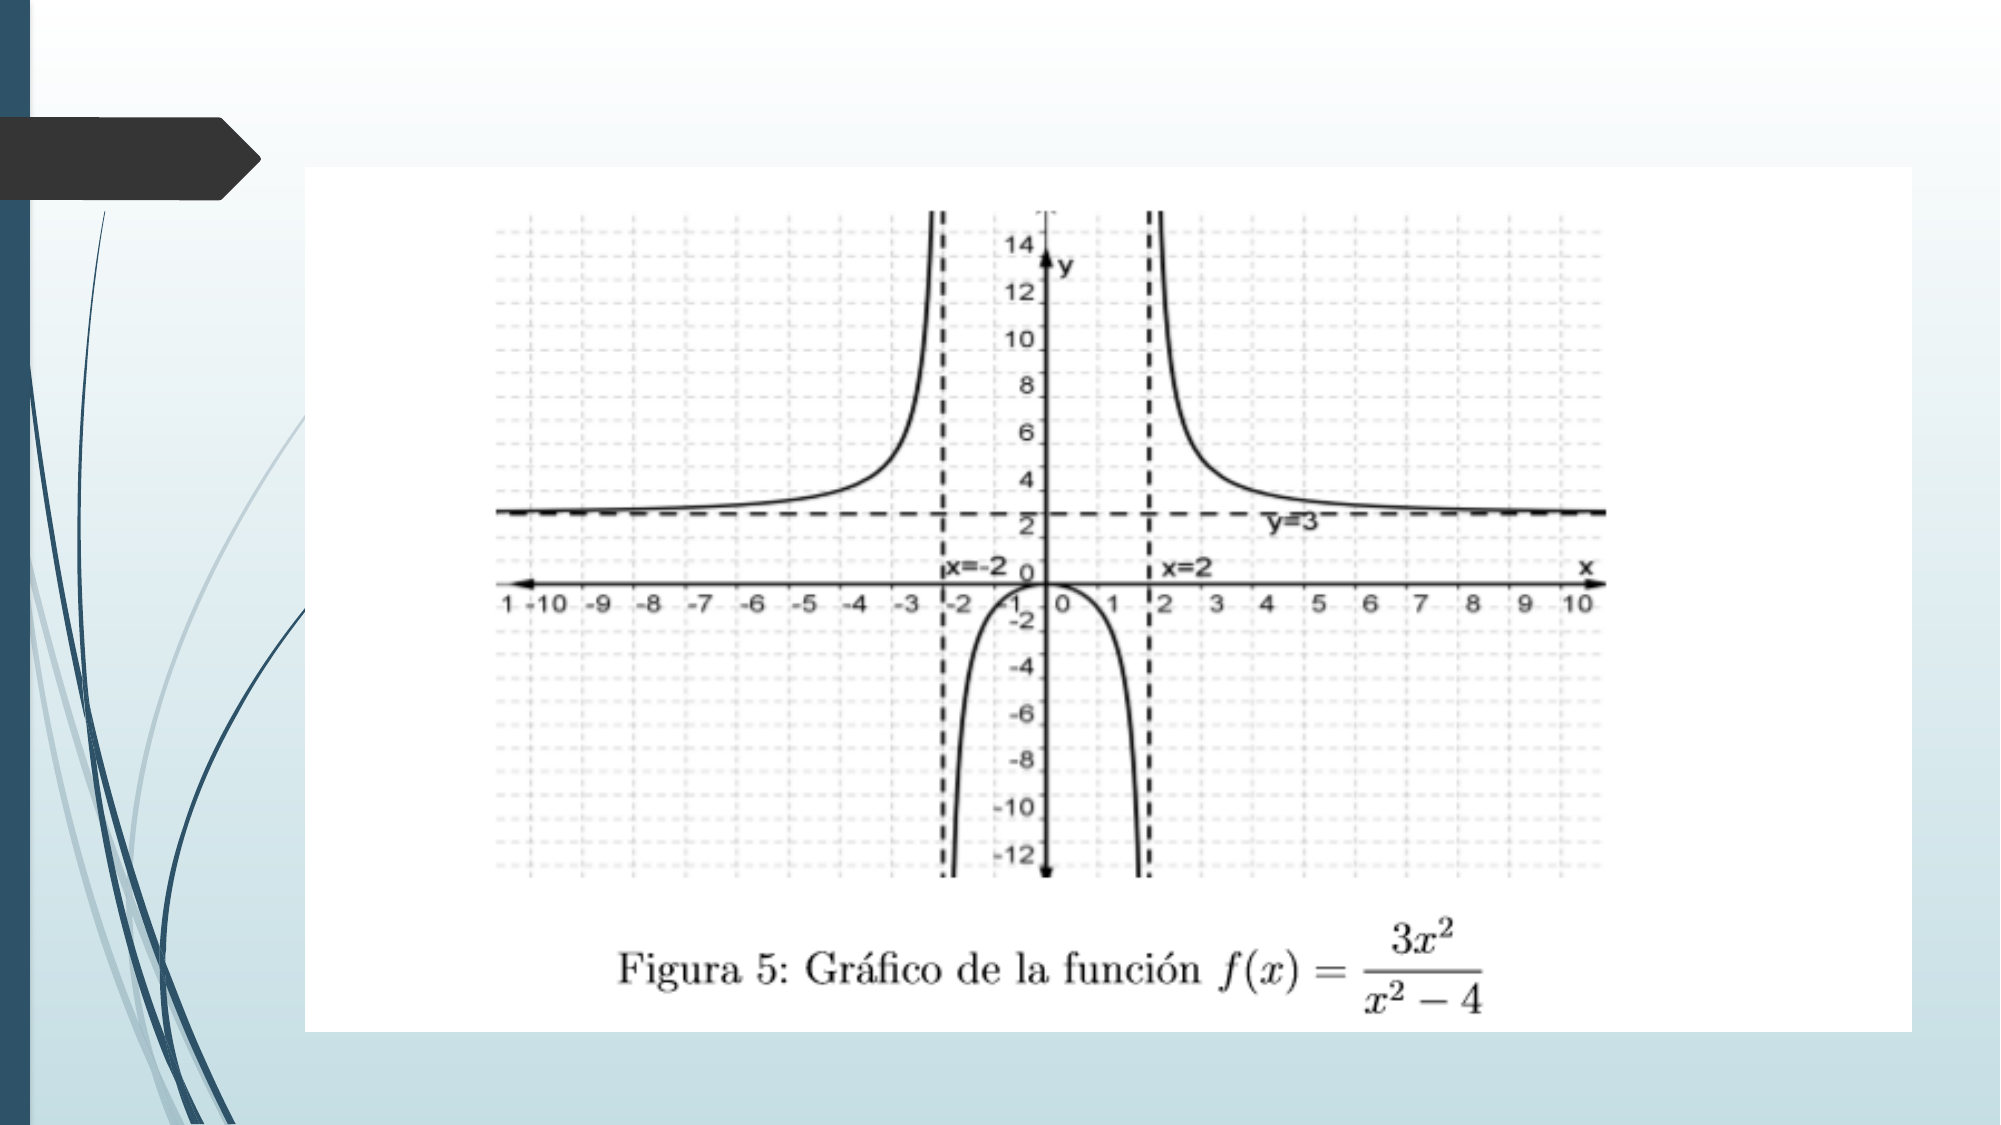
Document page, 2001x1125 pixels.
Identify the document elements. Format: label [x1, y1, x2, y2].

picture [304, 166, 1912, 1032]
